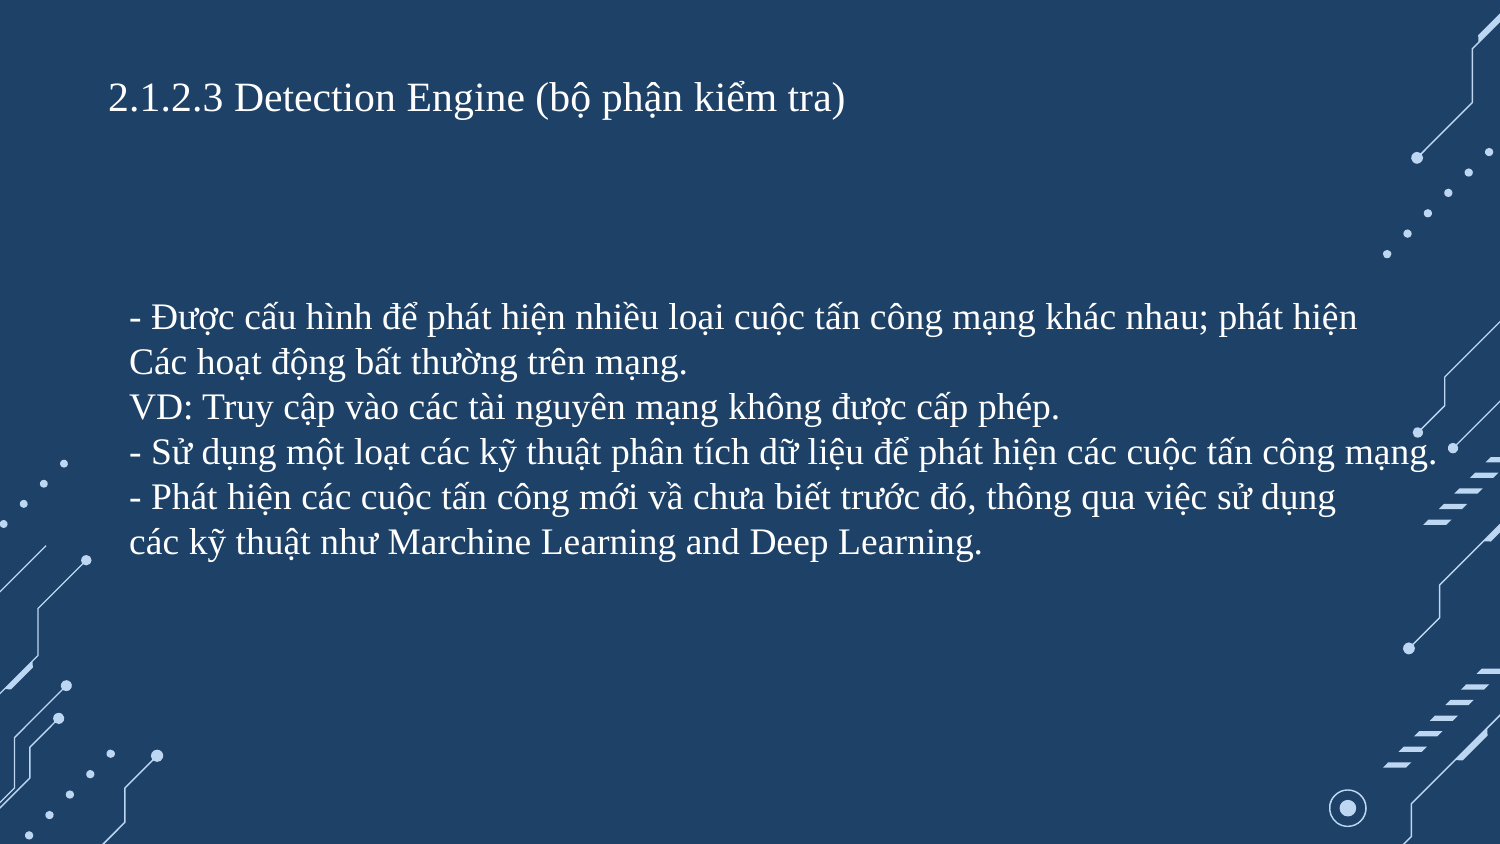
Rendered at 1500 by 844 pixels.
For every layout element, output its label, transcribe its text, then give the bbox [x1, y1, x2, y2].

text_box 2.1.2.3 Detection Engine (bộ phận kiểm tra) [93, 62, 862, 128]
text_box [0, 677, 24, 695]
text_box [1455, 320, 1500, 368]
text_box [1423, 425, 1500, 525]
text_box - Được cấu hình để phát hiện nhiều loại cuộc tấn công mạng khác nhau; phát hiện Các hoạt động bất thường trên mạng. VD: Truy cập vào các tài nguyên mạng không được cấp phép. - Sử dụng một loạt các kỹ thuật phân tích dữ liệu để phát hiện các cuộc tấn công mạng. - Phát hiện các cuộc tấn công mới vầ chưa biết trước đó, thông qua việc sử dụng các kỹ thuật như Marchine Learning and Deep Learning. [114, 284, 1455, 570]
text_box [0, 459, 70, 670]
text_box [1403, 533, 1500, 655]
text_box [1476, 400, 1500, 424]
text_box [74, 555, 92, 574]
